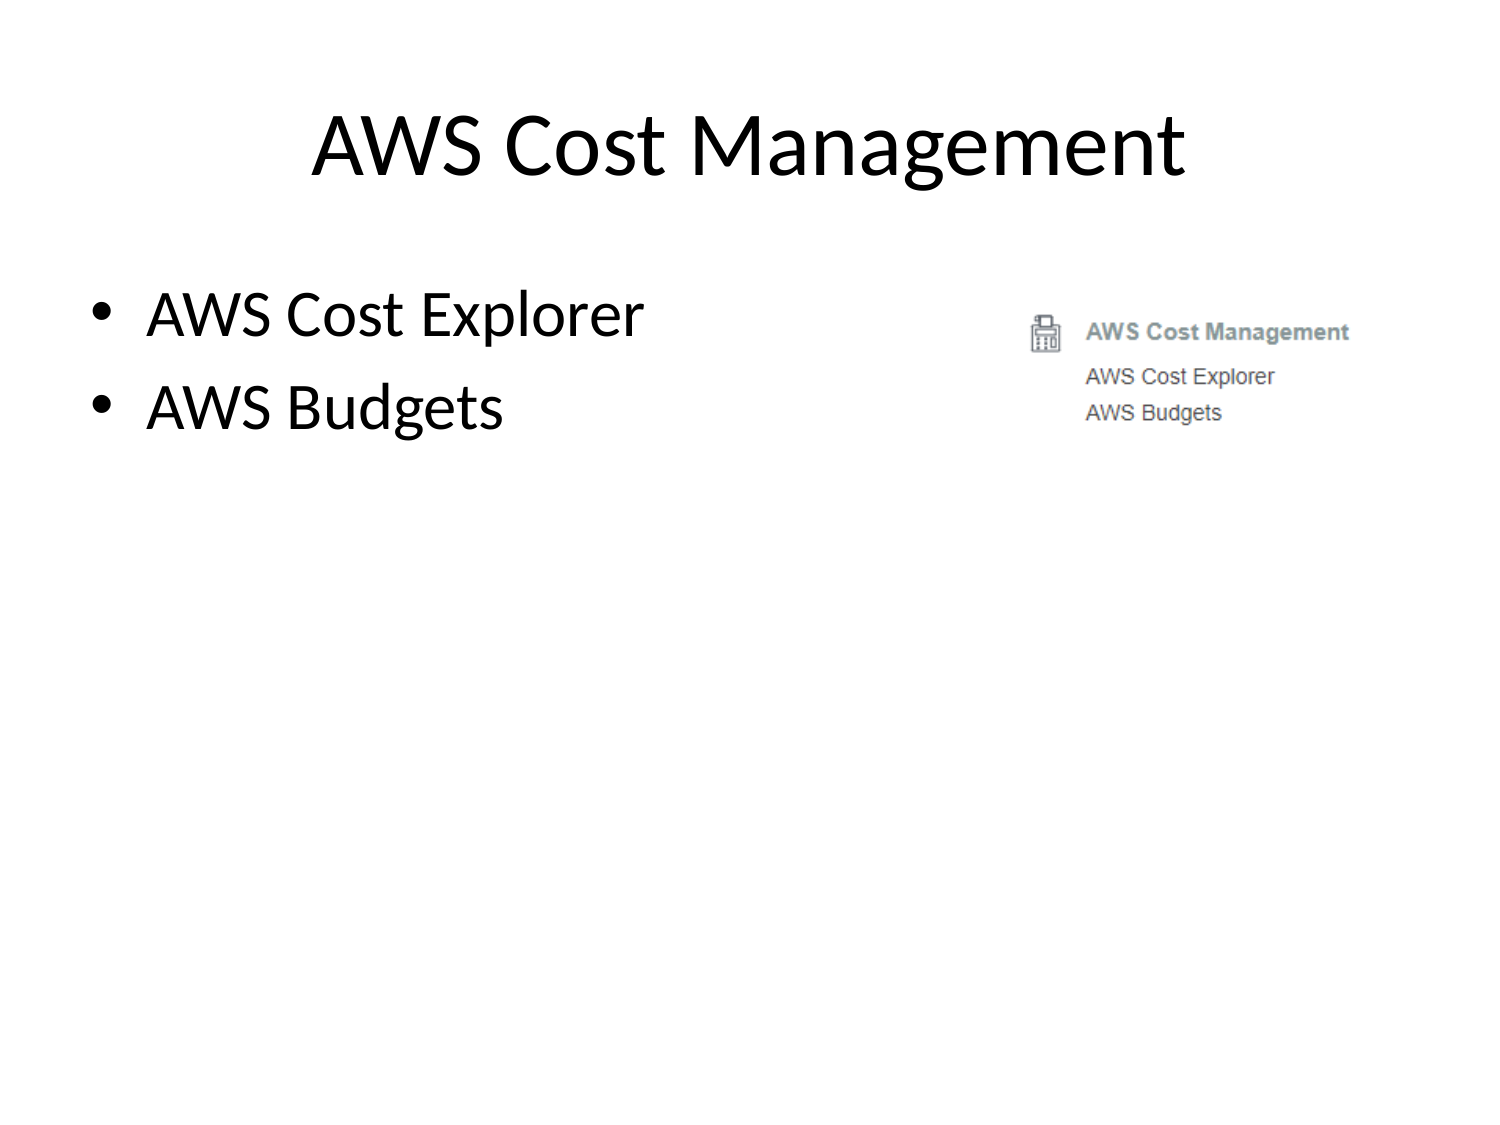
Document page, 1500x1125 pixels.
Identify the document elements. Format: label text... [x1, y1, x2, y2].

list AWS Cost Explorer AWS Budgets [75, 262, 1425, 1005]
picture [999, 274, 1382, 479]
title AWS Cost Management [75, 45, 1425, 233]
